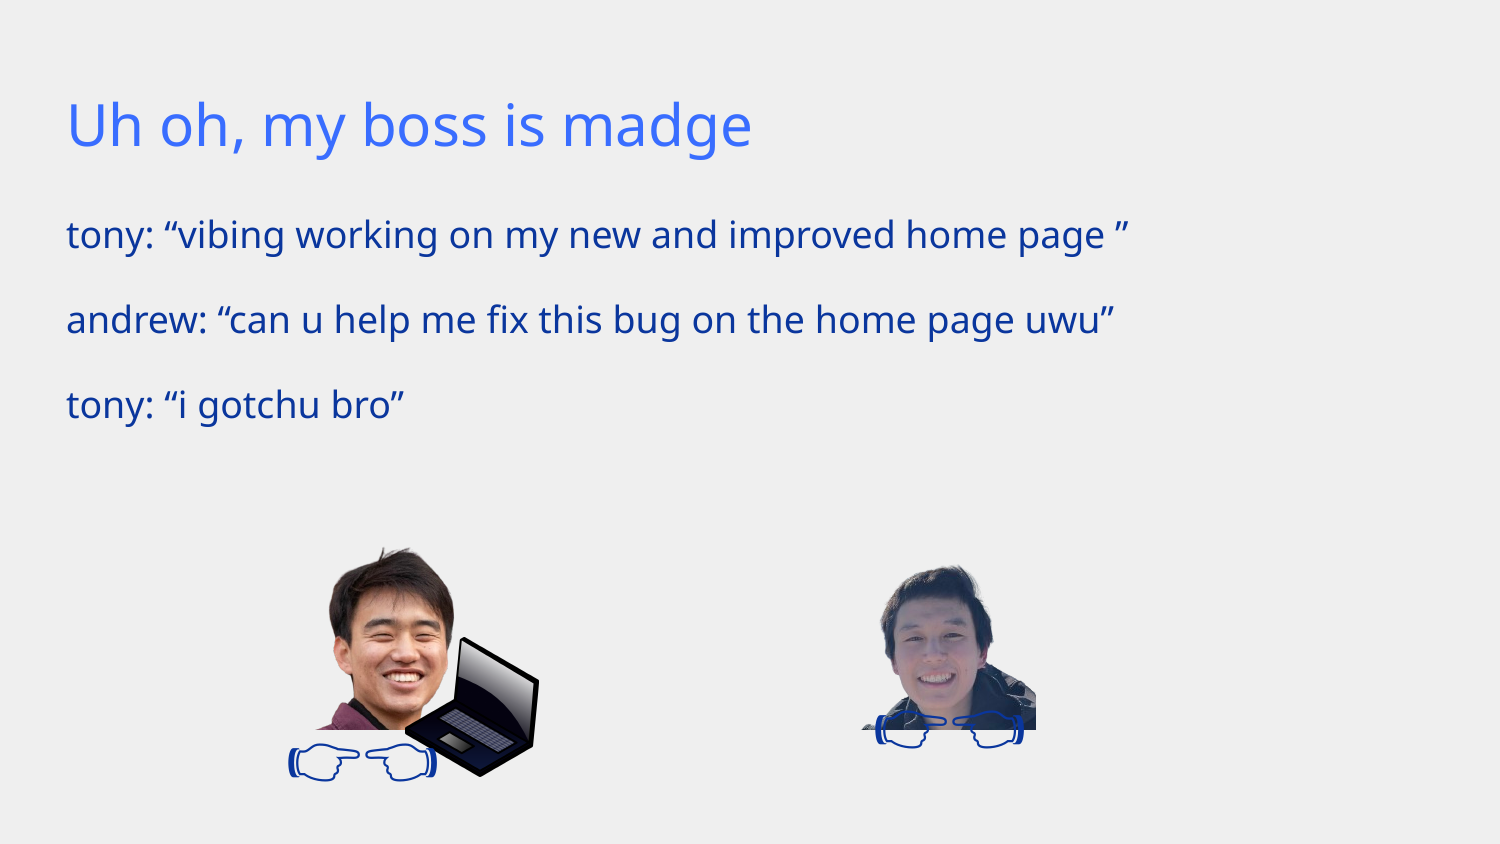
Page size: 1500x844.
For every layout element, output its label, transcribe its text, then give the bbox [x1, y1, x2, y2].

picture [292, 507, 539, 777]
picture [845, 531, 1036, 730]
title Uh oh, my boss is madge [51, 72, 1449, 167]
list tony: “vibing working on my new and improved home page ” andrew: “can u help me fix this bug on the home page uwu” tony: “i gotchu bro” [51, 189, 1500, 508]
text_box 👉👈 [858, 670, 1103, 776]
text_box 👉👈 [271, 702, 516, 808]
